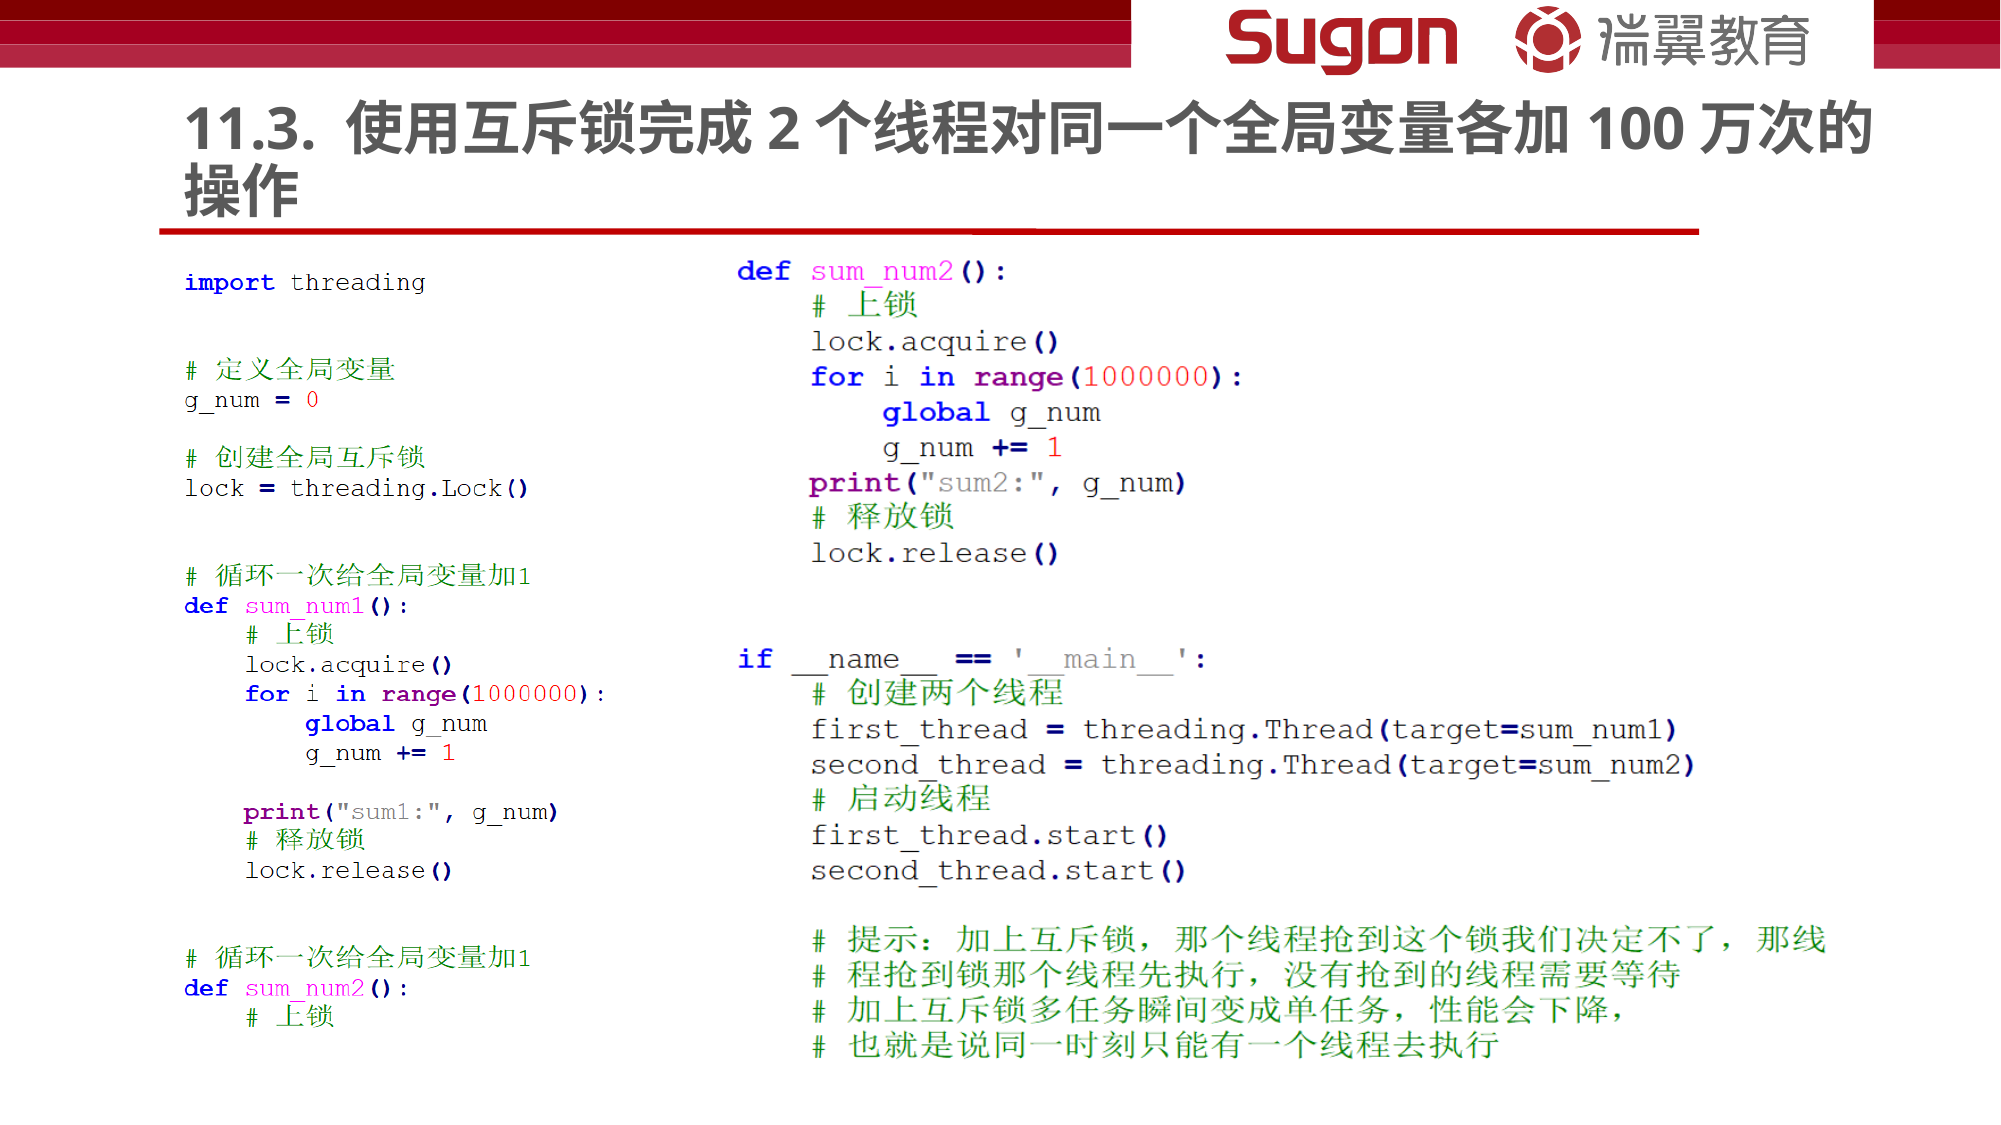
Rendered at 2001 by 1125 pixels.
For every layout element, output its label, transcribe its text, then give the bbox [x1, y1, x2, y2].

picture [720, 256, 1839, 1066]
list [169, 256, 619, 1032]
picture [1515, 6, 1809, 73]
title 11.3. 使用互斥锁完成2个线程对同一个全局变量各加100万次的操作 [169, 91, 1895, 214]
picture [1194, 0, 1484, 91]
